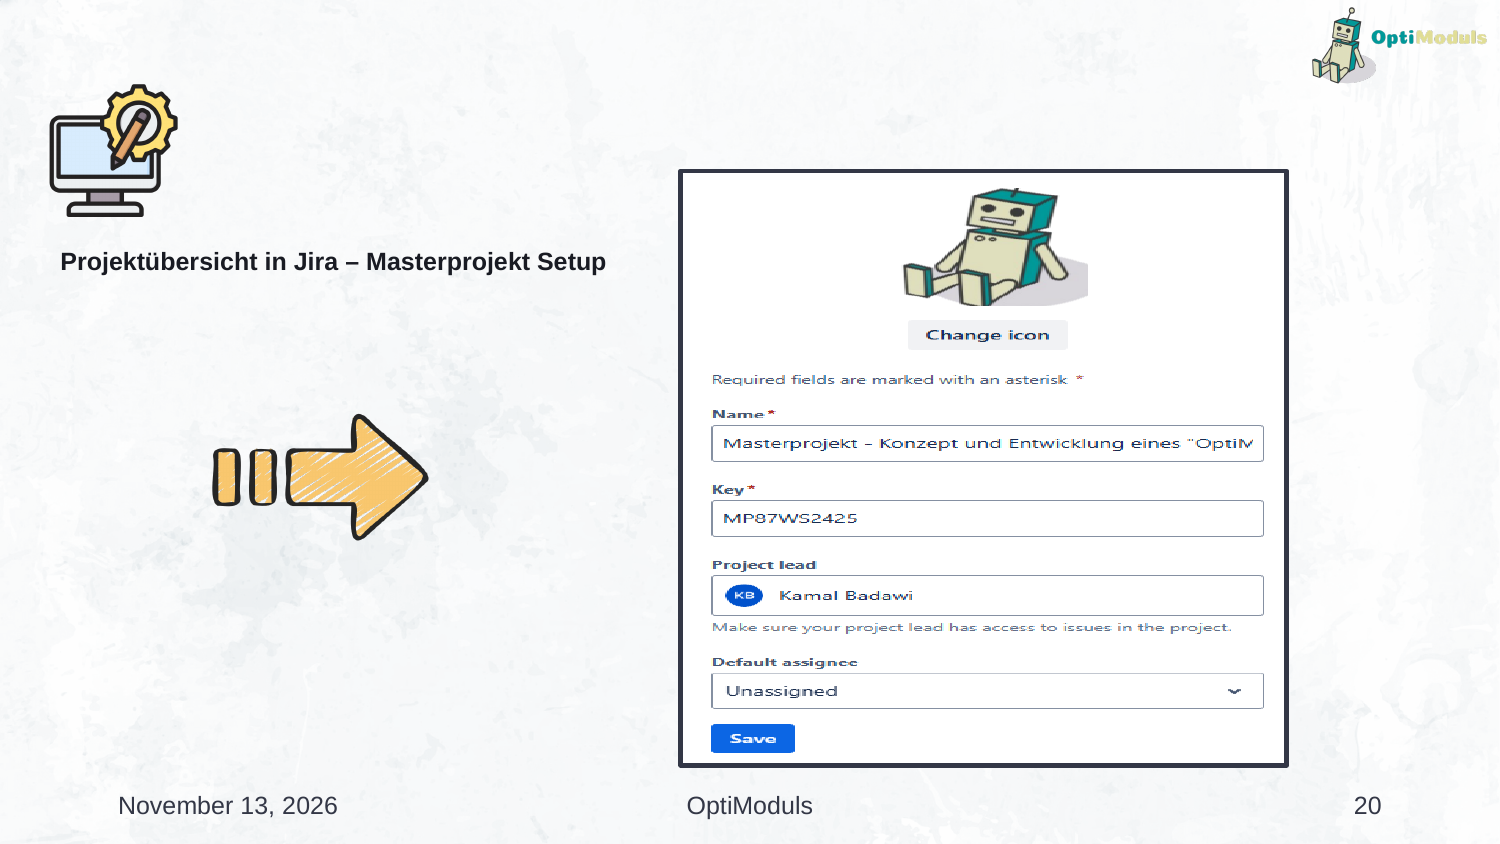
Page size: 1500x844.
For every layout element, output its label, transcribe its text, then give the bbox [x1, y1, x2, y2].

title Projektübersicht in Jira – Masterprojekt Setup [45, 225, 646, 408]
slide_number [103, 782, 441, 828]
picture [0, 0, 1500, 844]
footer OptiModuls [496, 782, 1004, 828]
slide_number 20 [1059, 782, 1397, 828]
